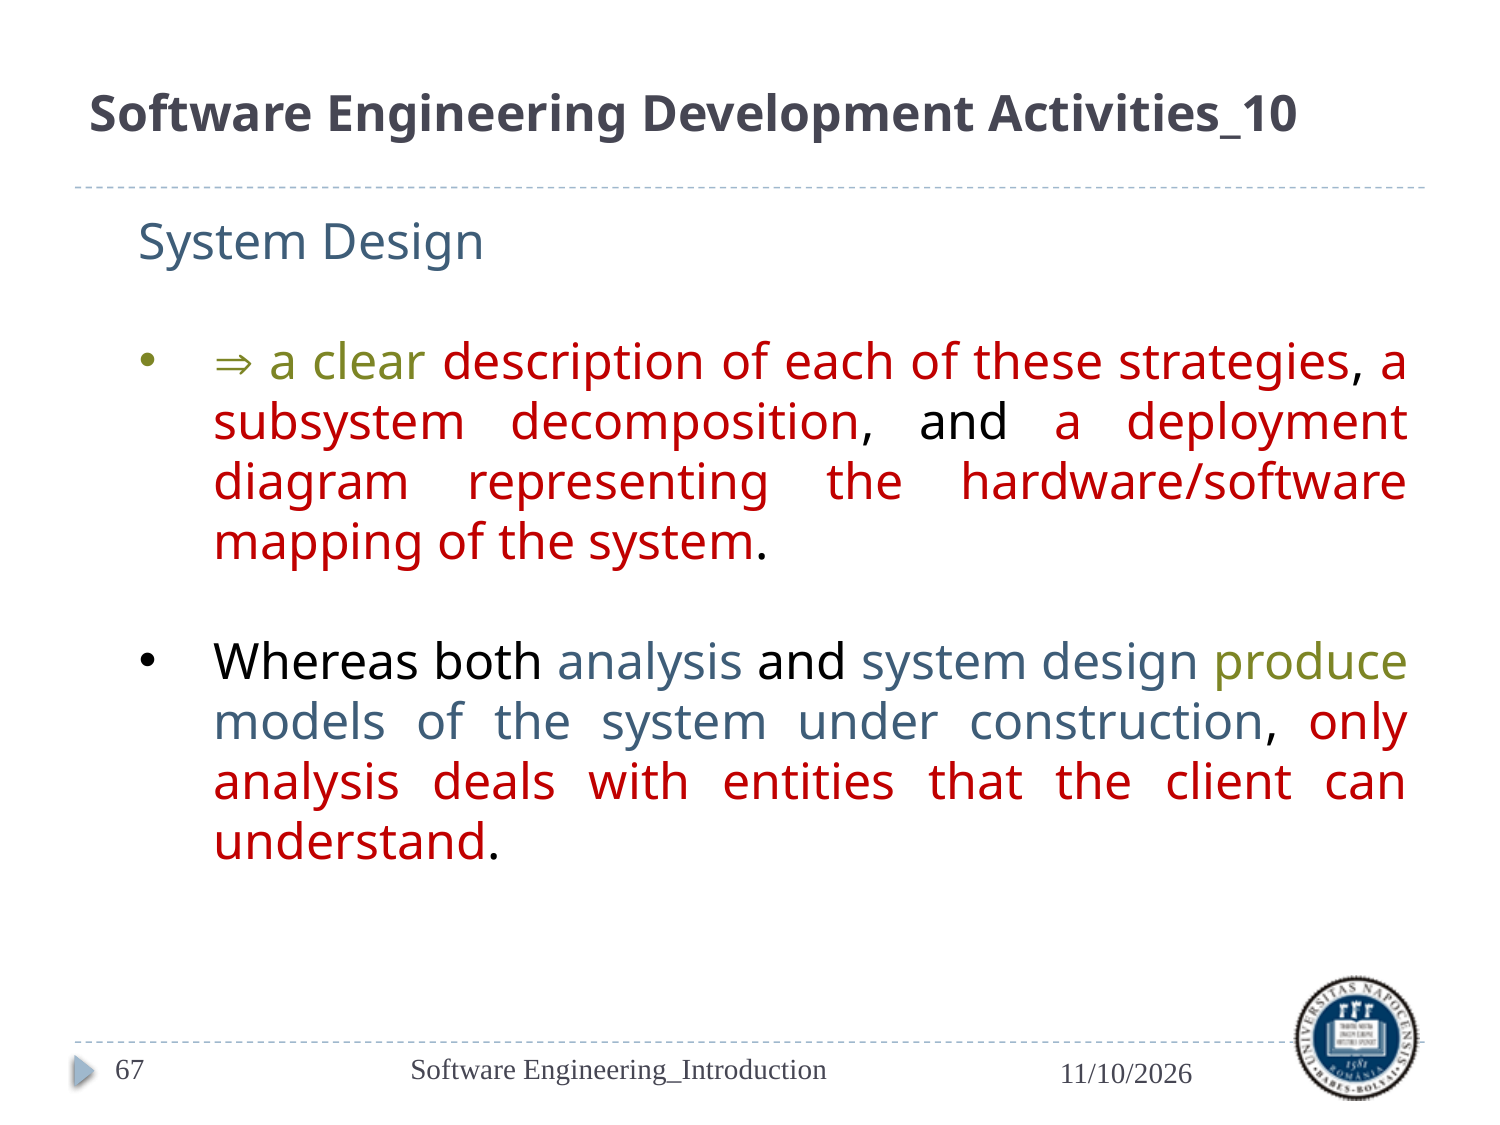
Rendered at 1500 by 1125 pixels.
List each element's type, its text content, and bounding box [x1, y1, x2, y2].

footer Software Engineering_Introduction [395, 1042, 1051, 1103]
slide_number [1045, 1046, 1421, 1107]
picture [1293, 975, 1420, 1046]
text_box System Design  a clear description of each of these strategies, a subsystem decomposition, and a deployment diagram representing the hardware/software mapping of the system. Whereas both analysis and system design produce models of the system under construction, only analysis deals with entities that the client can understand. [123, 201, 1424, 877]
slide_number 67 [100, 1042, 313, 1103]
title Software Engineering Development Activities_10 [75, 37, 1425, 149]
